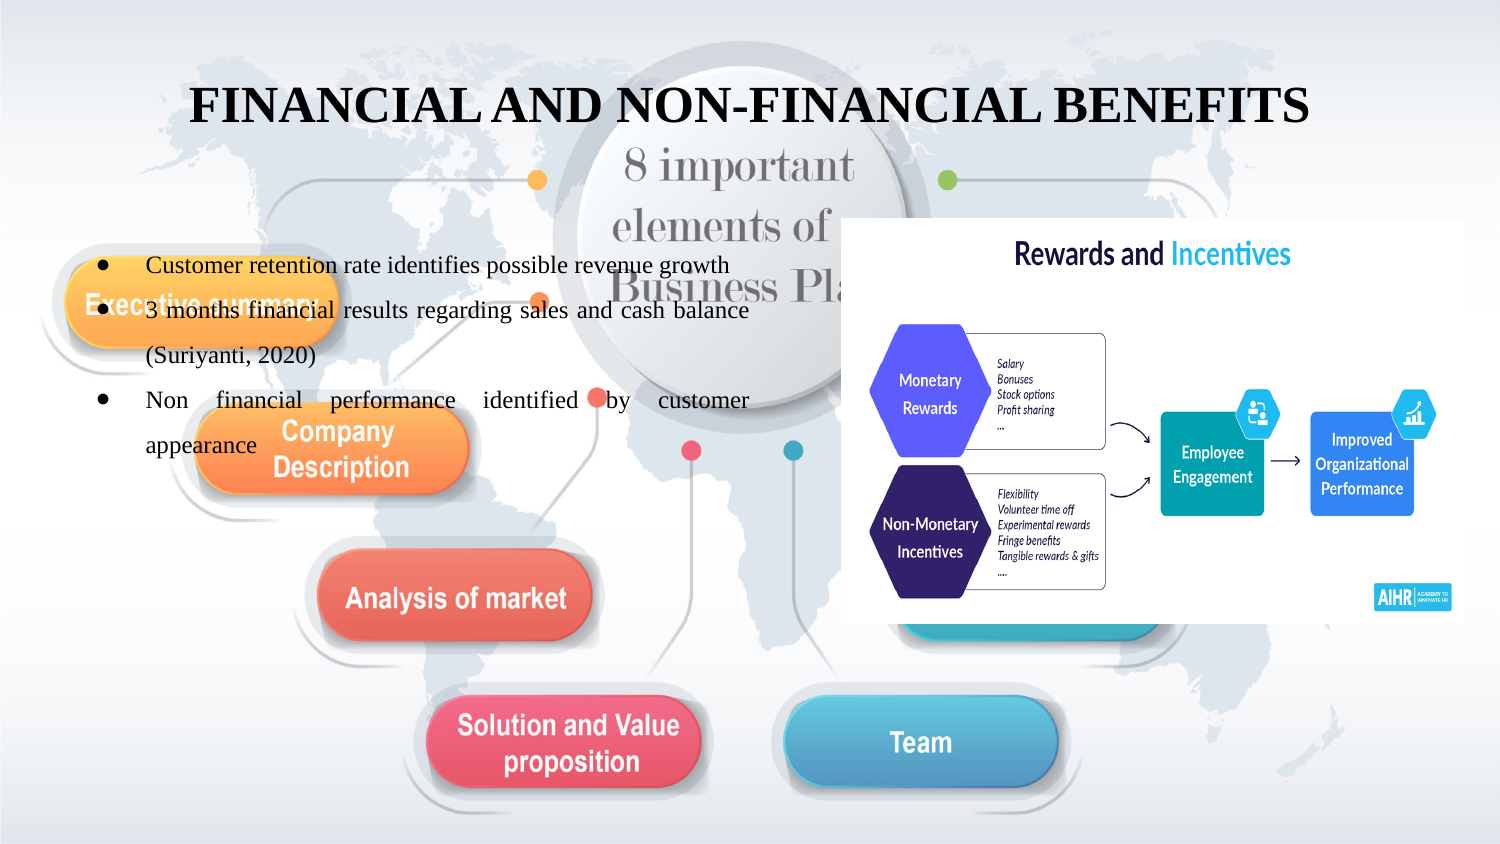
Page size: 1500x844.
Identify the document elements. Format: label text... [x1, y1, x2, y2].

text_box FINANCIAL AND NON-FINANCIAL BENEFITS [49, 31, 1451, 140]
picture [841, 218, 1465, 624]
list Customer retention rate identifies possible revenue growth 3 months financial results regarding sales and cash balance (Suriyanti, 2020) Non financial performance identified by customer appearance [55, 218, 766, 754]
